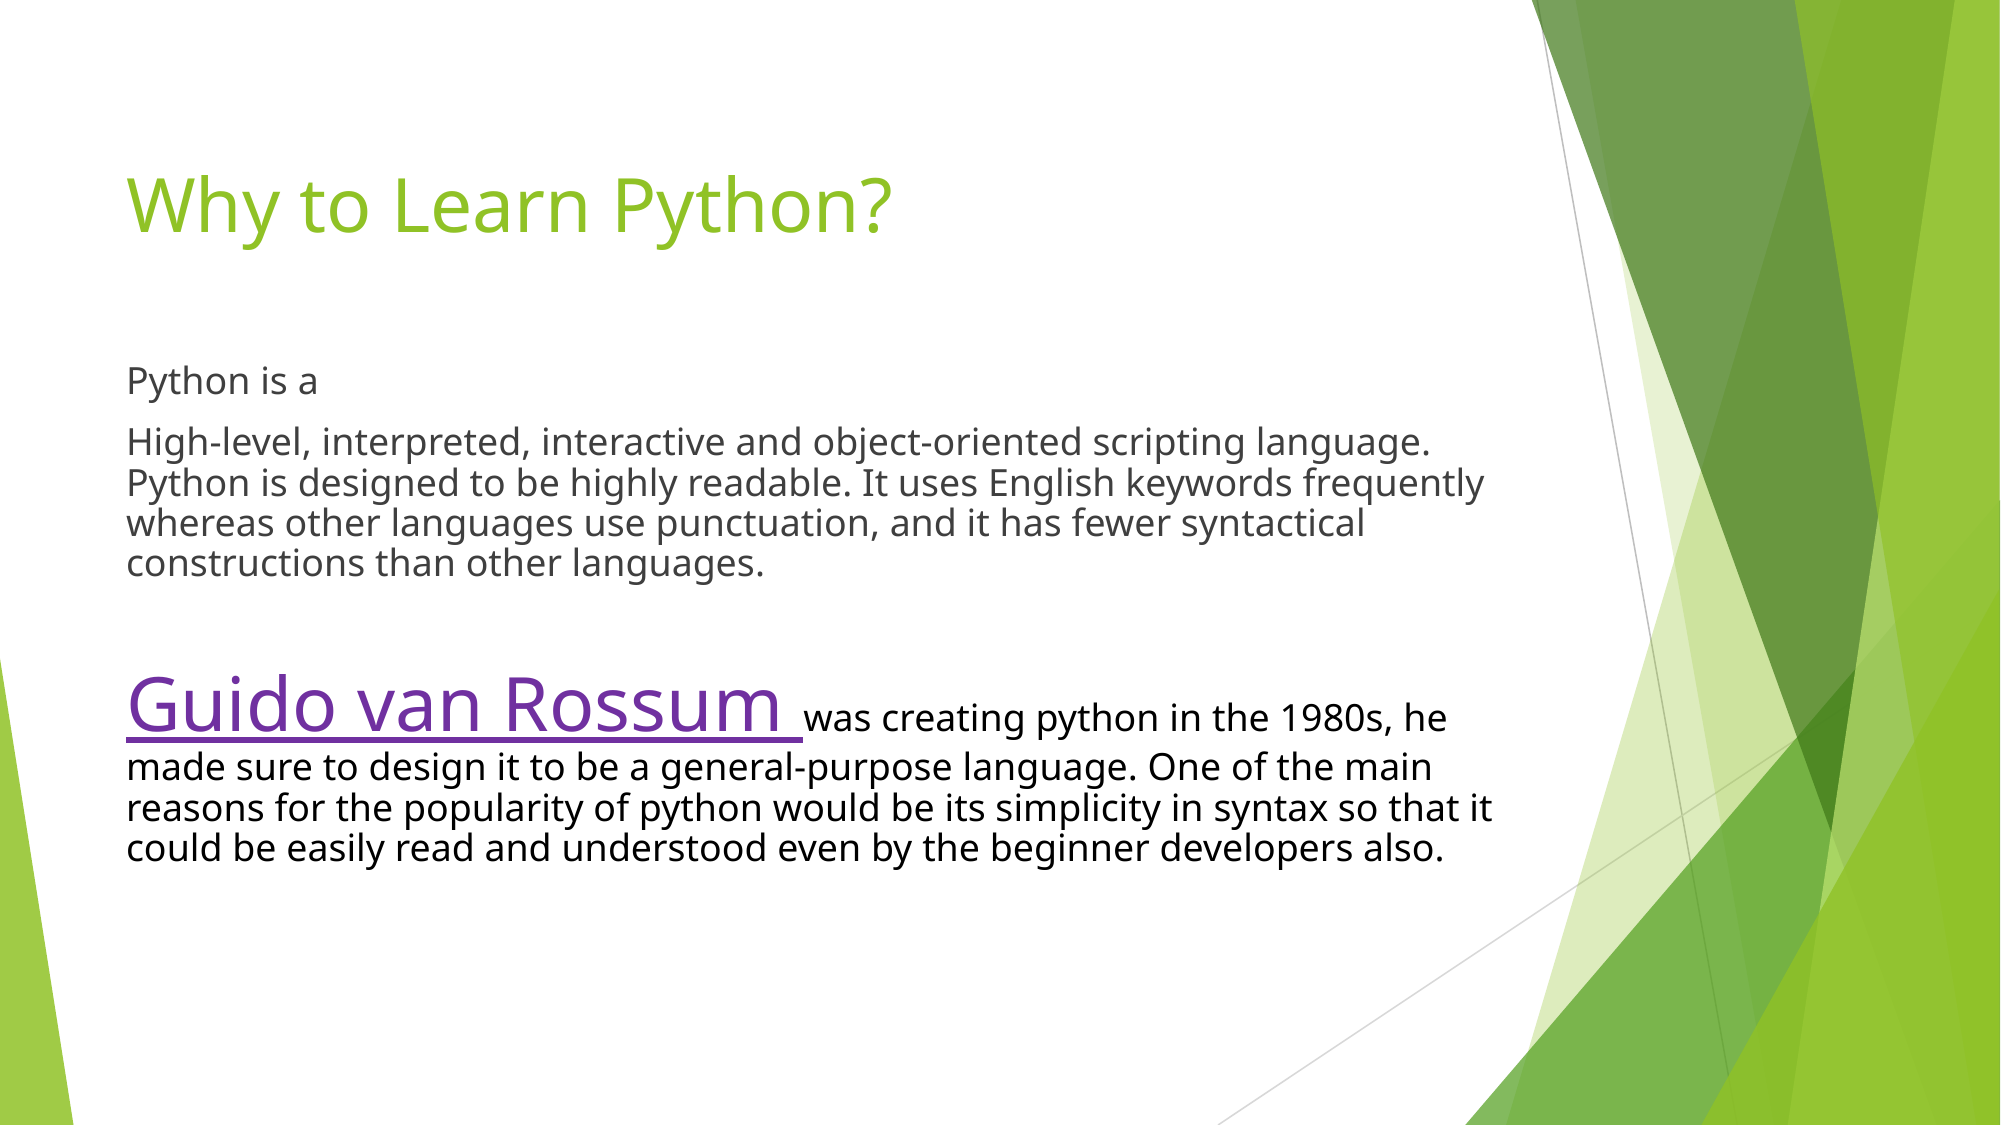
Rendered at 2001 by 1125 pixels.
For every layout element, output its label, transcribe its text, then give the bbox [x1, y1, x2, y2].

title Why to Learn Python? [111, 99, 1522, 317]
list Python is a High-level, interpreted, interactive and object-oriented scripting language. Python is designed to be highly readable. It uses English keywords frequently whereas other languages use punctuation, and it has fewer syntactical constructions than other languages. Guido van Rossum was creating python in the 1980s, he made sure to design it to be a general-purpose language. One of the main reasons for the popularity of python would be its simplicity in syntax so that it could be easily read and understood even by the beginner developers also. [111, 354, 1522, 992]
